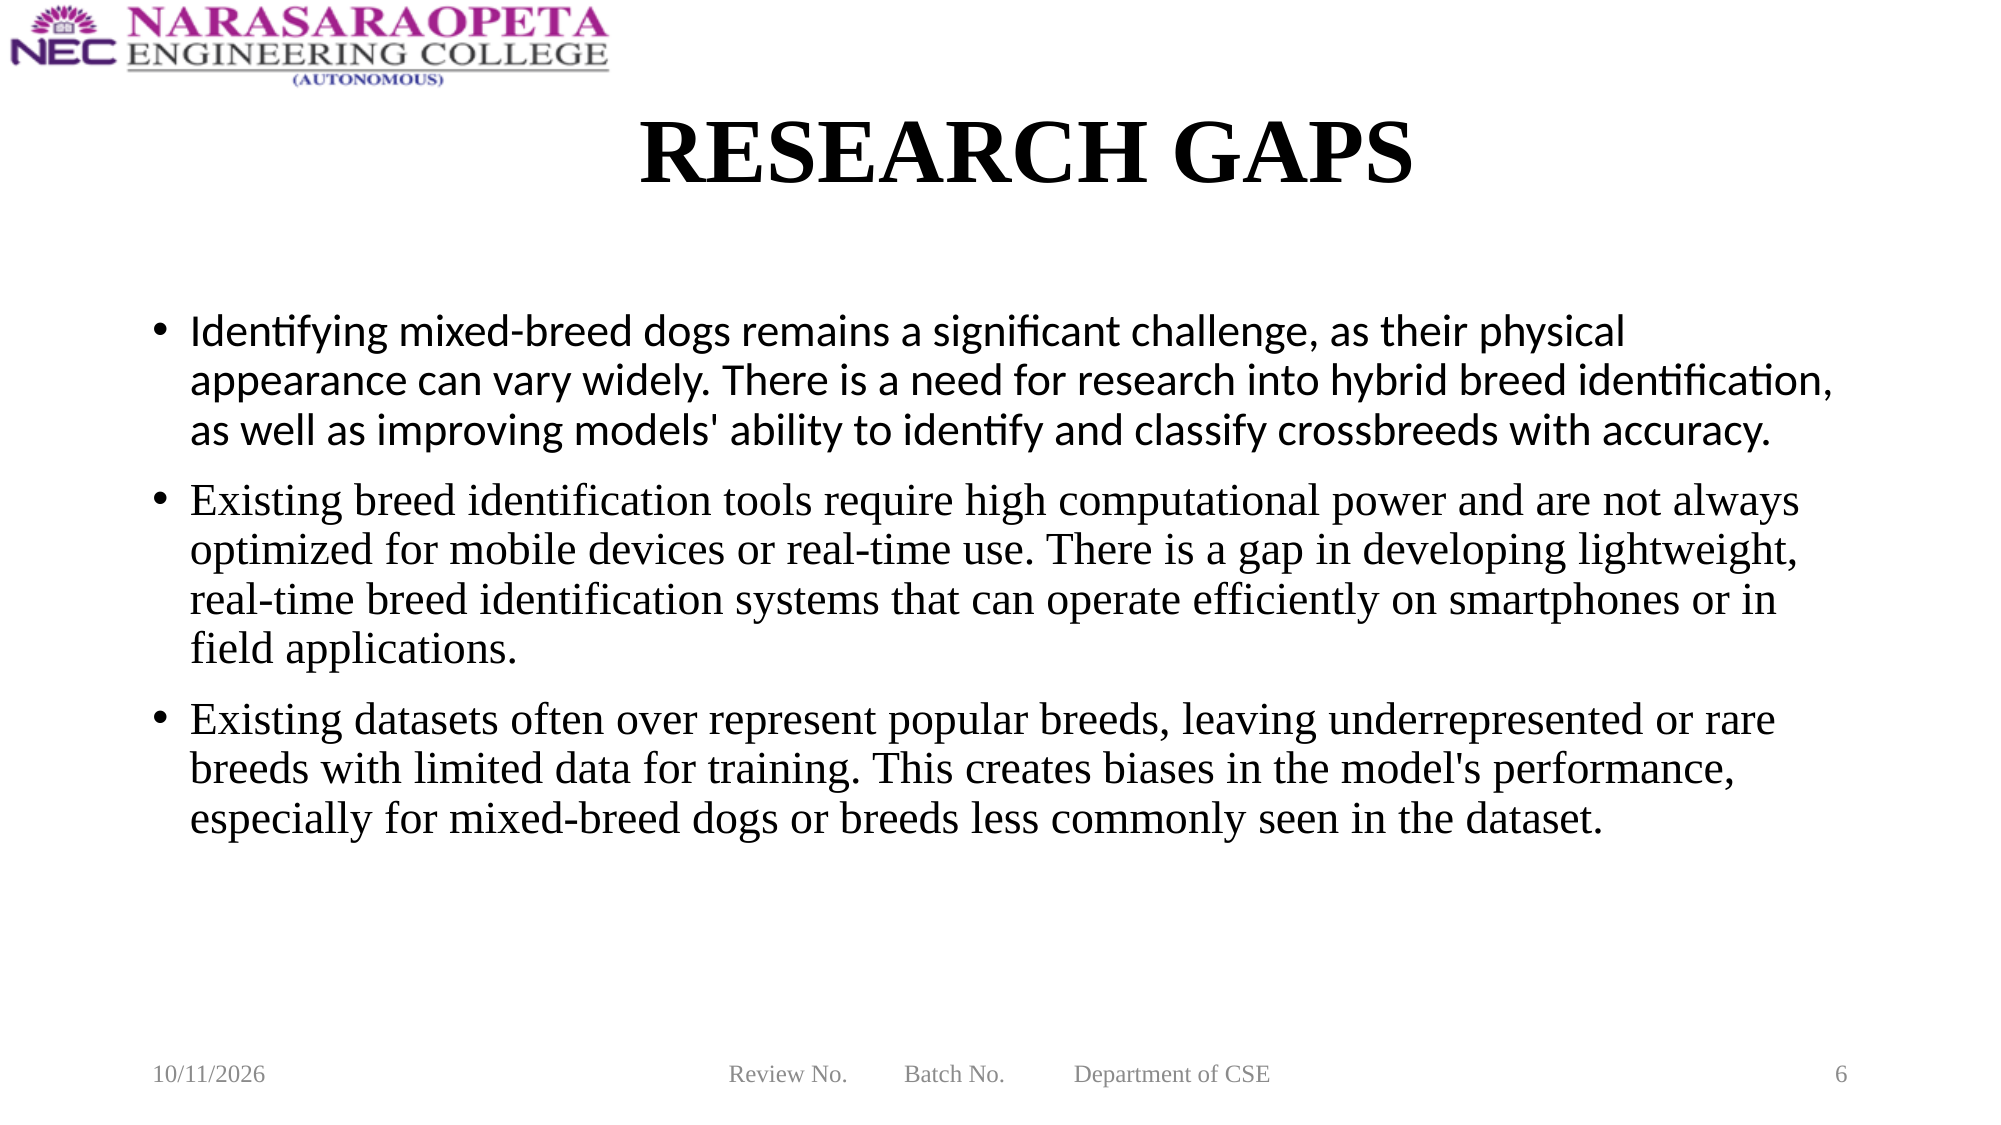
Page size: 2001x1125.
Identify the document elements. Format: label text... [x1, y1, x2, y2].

picture [0, 0, 1280, 719]
slide_number 6 [1412, 1042, 1863, 1103]
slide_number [137, 1042, 588, 1103]
footer Review No. Batch No. Department of CSE [662, 1042, 1338, 1103]
title RESEARCH GAPS [193, 59, 1863, 245]
list Identifying mixed-breed dogs remains a significant challenge, as their physical appearance can vary widely. There is a need for research into hybrid breed identification, as well as improving models' ability to identify and classify crossbreeds with accuracy. Existing breed identification tools require high computational power and are not always optimized for mobile devices or real-time use. There is a gap in developing lightweight, real-time breed identification systems that can operate efficiently on smartphones or in field applications. Existing datasets often over represent popular breeds, leaving underrepresented or rare breeds with limited data for training. This creates biases in the model's performance, especially for mixed-breed dogs or breeds less commonly seen in the dataset. [137, 299, 1863, 1014]
